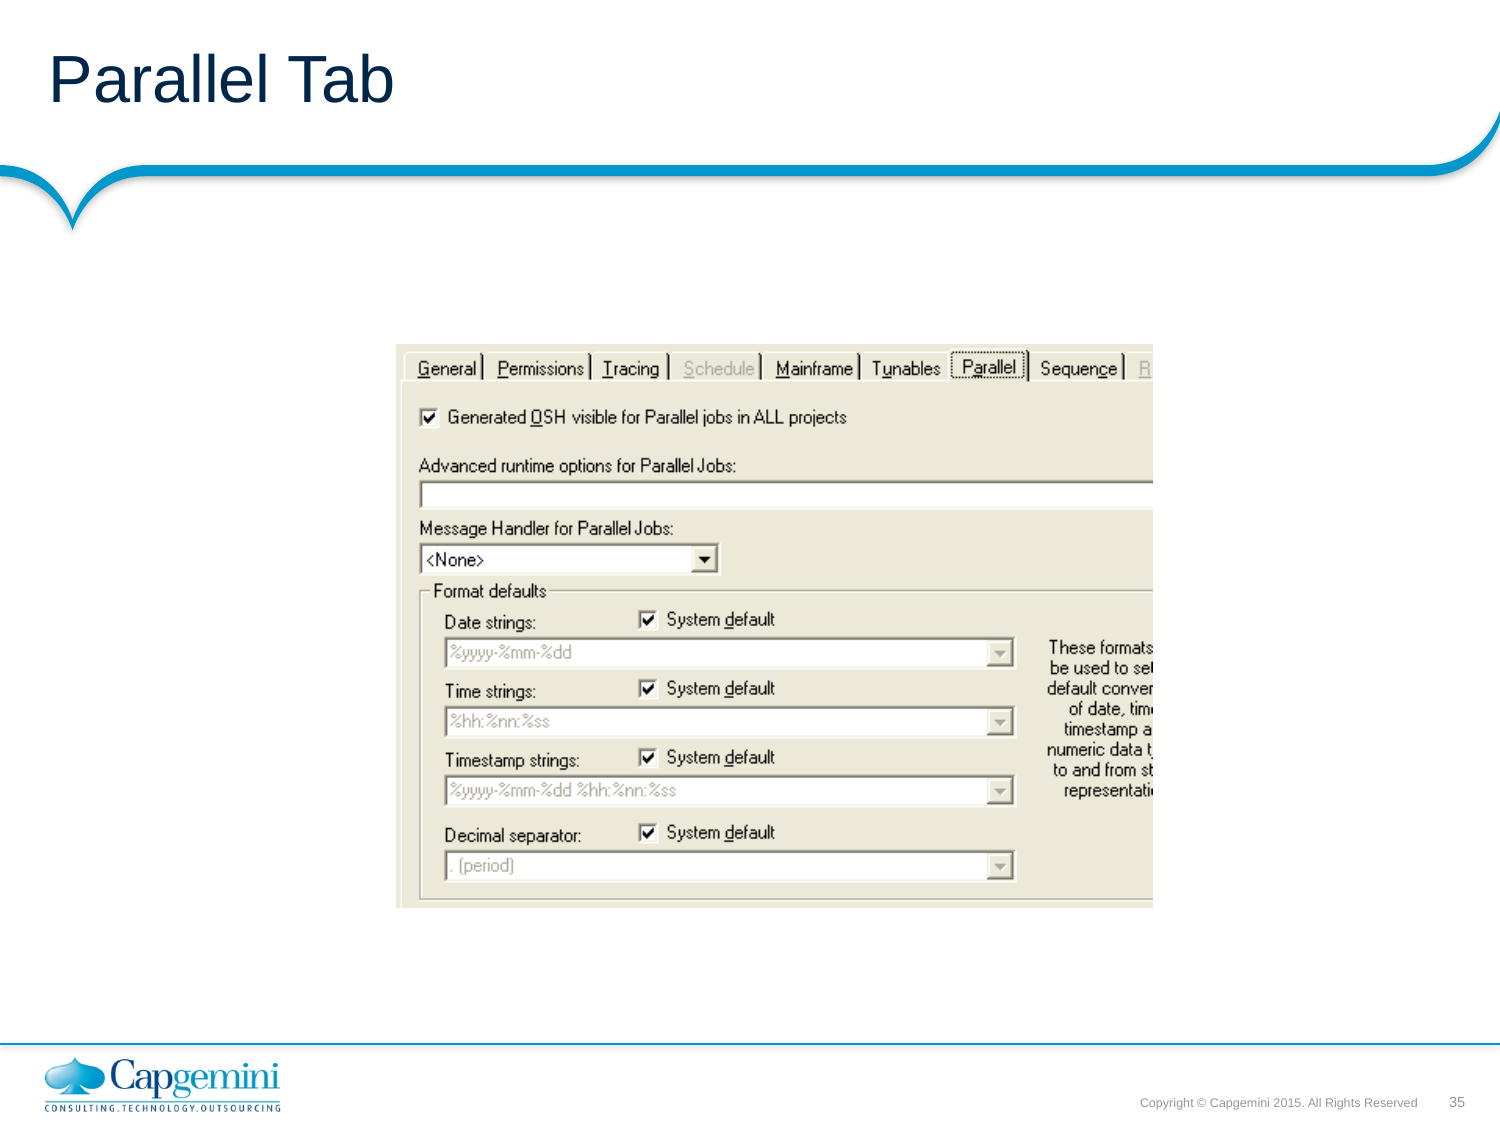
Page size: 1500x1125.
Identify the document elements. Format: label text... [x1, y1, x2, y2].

picture [44, 1056, 281, 1113]
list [396, 344, 1153, 908]
title Parallel Tab [0, 0, 1500, 165]
